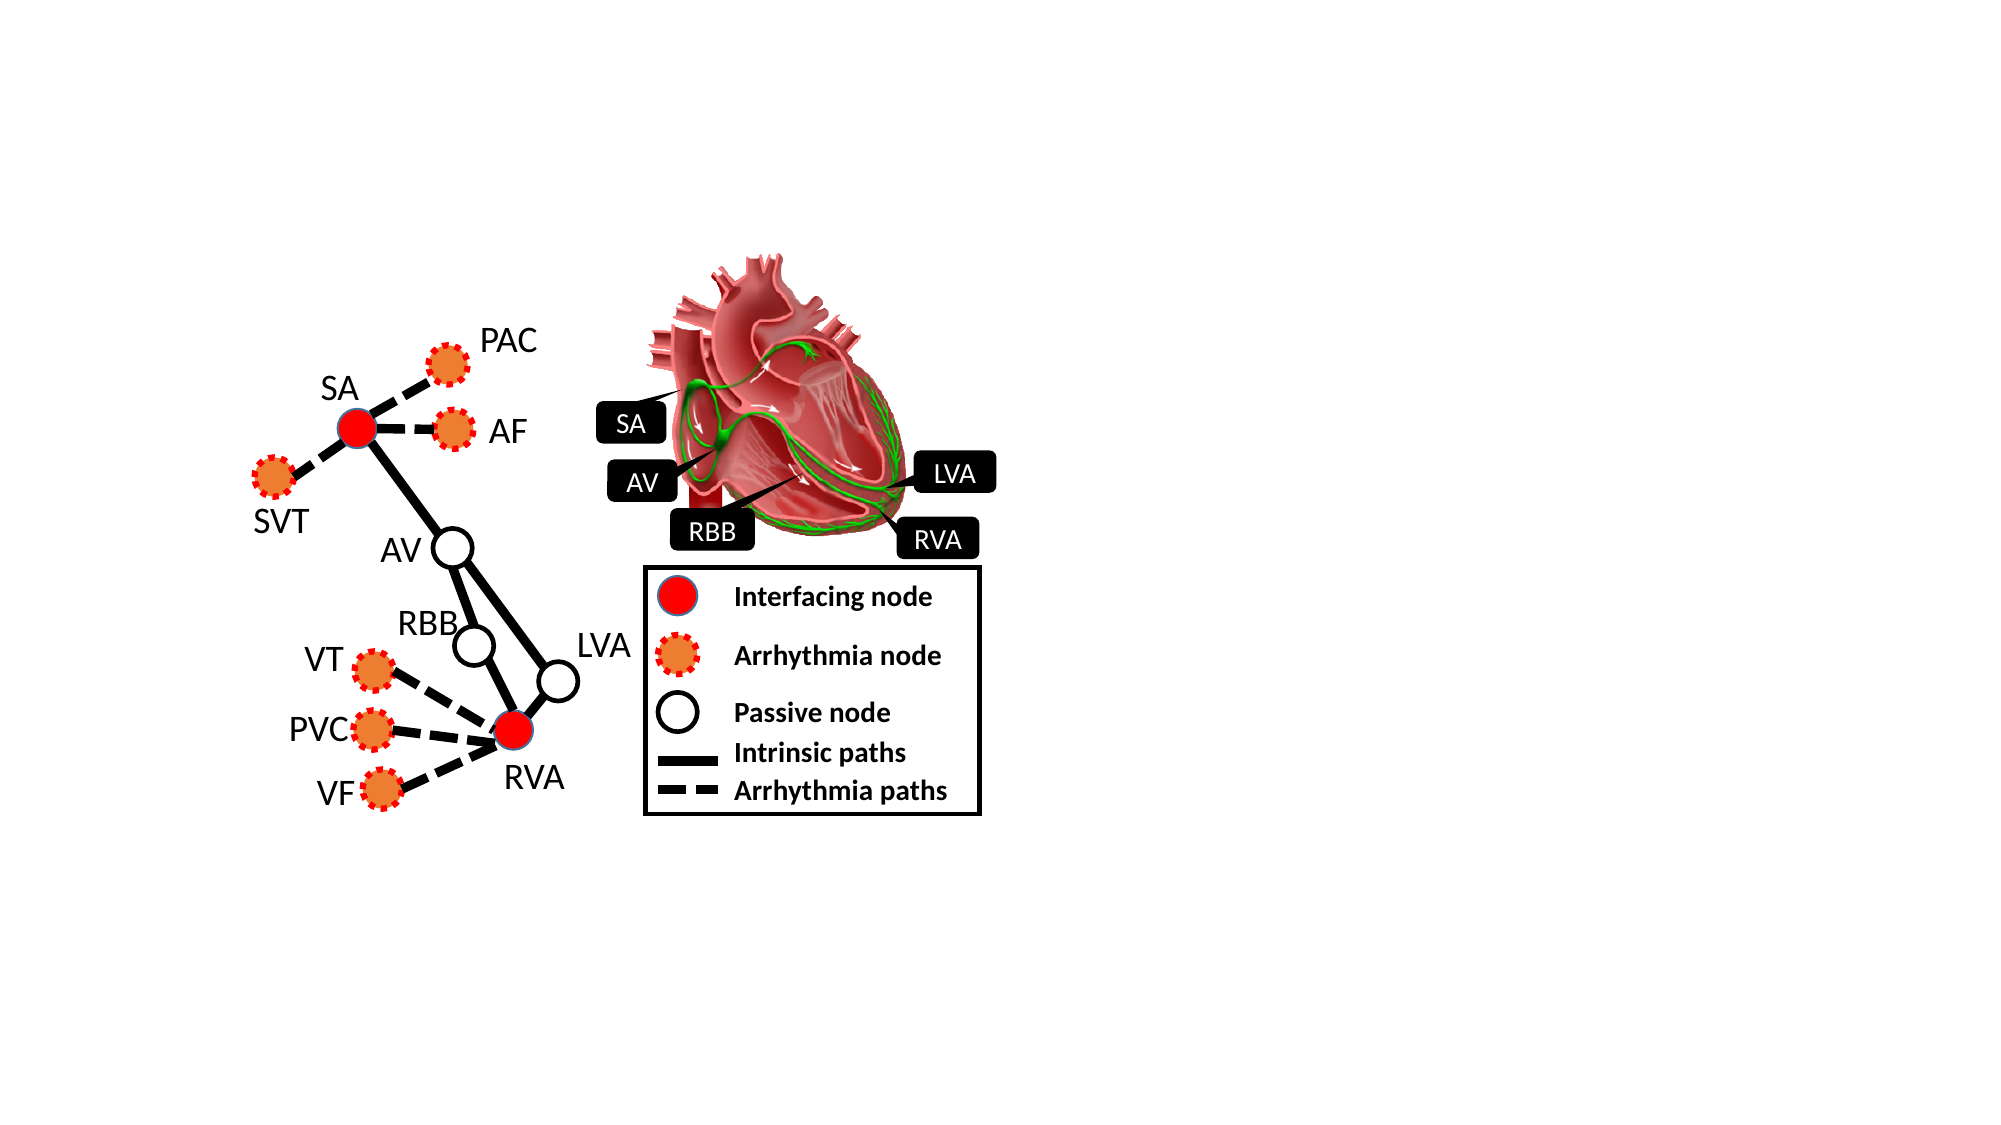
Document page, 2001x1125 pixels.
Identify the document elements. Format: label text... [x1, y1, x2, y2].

text_box VT [289, 626, 381, 687]
text_box [494, 709, 535, 751]
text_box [393, 670, 494, 730]
text_box SVT [238, 489, 330, 549]
text_box SA [305, 355, 404, 416]
text_box AV [365, 518, 437, 578]
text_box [401, 743, 500, 790]
text_box Intrinsic paths [719, 726, 922, 763]
text_box [537, 660, 579, 703]
text_box LVA [562, 612, 644, 673]
text_box [393, 771, 403, 806]
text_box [596, 253, 997, 560]
text_box PVC [273, 696, 365, 756]
text_box PAC [465, 307, 556, 368]
text_box RBB [382, 590, 466, 651]
text_box [361, 651, 395, 692]
text_box Arrhythmia paths [719, 763, 963, 814]
text_box [433, 408, 474, 451]
text_box [644, 567, 980, 815]
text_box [466, 561, 545, 668]
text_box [293, 442, 344, 478]
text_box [487, 668, 514, 711]
text_box AF [474, 398, 565, 459]
text_box RVA [489, 744, 580, 805]
text_box [365, 709, 393, 751]
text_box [527, 695, 545, 717]
text_box [427, 344, 469, 386]
text_box [336, 416, 378, 450]
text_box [392, 730, 500, 744]
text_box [371, 378, 435, 415]
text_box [452, 567, 466, 627]
text_box [253, 456, 295, 489]
text_box [437, 527, 474, 569]
text_box [454, 651, 466, 665]
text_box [371, 442, 439, 535]
text_box VF [302, 760, 393, 821]
